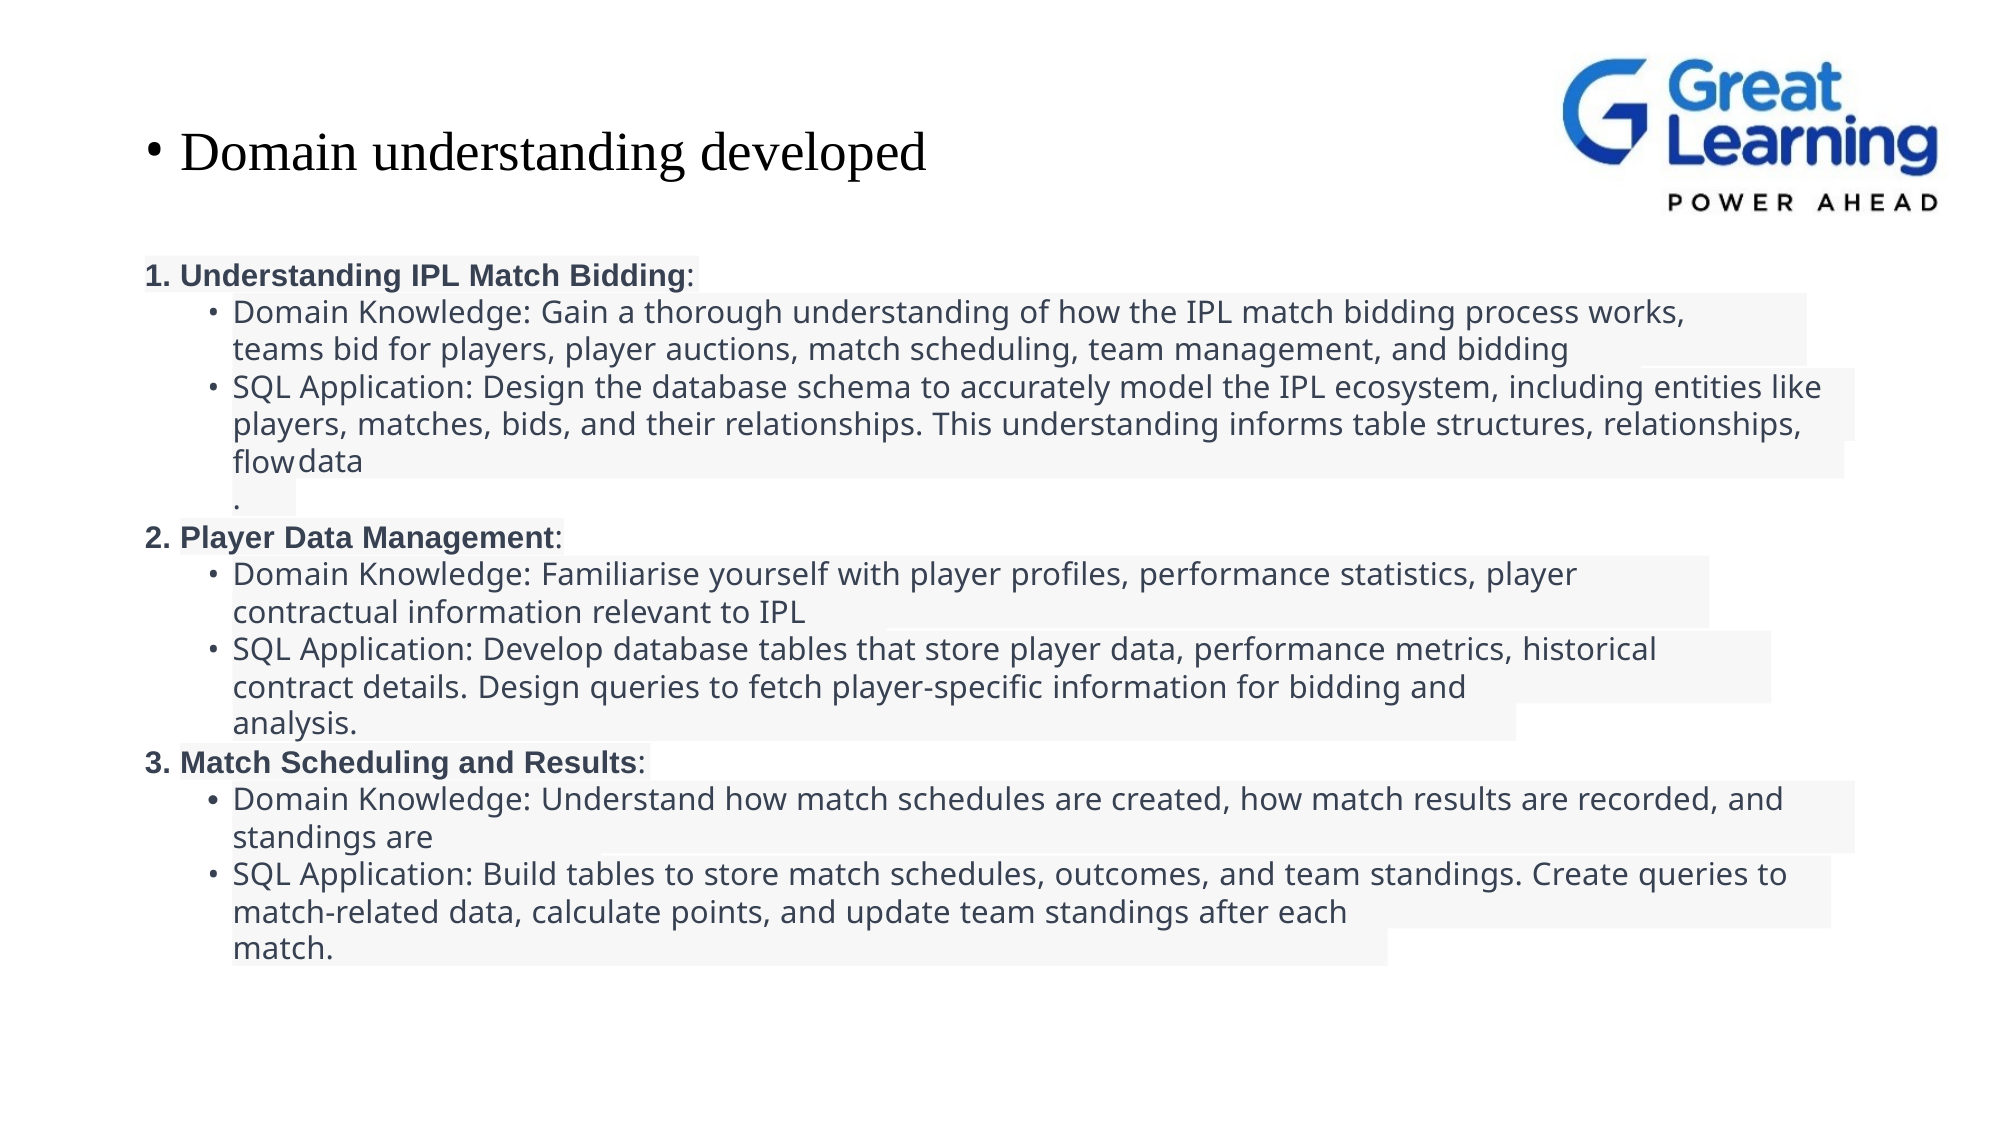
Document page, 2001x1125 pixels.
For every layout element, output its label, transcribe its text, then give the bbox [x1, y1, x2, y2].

text_box Domain Knowledge: Familiarise yourself with player profiles, performance statistics, player transfers, and [232, 555, 1710, 629]
text_box players, matches, bids, and their relationships. This understanding informs table structures, relationships, and data [232, 405, 1845, 479]
text_box standings are determined. [232, 818, 601, 855]
text_box SQL Application: Develop database tables that store player data, performance metrics, historical records, and [232, 630, 1772, 704]
text_box • [205, 364, 221, 405]
text_box SQL Application: Build tables to store match schedules, outcomes, and team standings. Create queries to retrieve [232, 855, 1832, 929]
text_box • [205, 627, 221, 668]
text_box 1. Understanding IPL Match Bidding: [144, 255, 699, 293]
text_box 2. [142, 514, 174, 555]
text_box • [205, 852, 221, 893]
text_box teams bid for players, player auctions, match scheduling, team management, and bidding strategies. [232, 330, 1641, 368]
text_box contractual information relevant to IPL players. [232, 593, 887, 630]
text_box • [205, 552, 221, 593]
text_box match-related data, calculate points, and update team standings after each match. [232, 893, 1388, 966]
text_box 3. [142, 739, 174, 780]
text_box • [205, 777, 221, 818]
text_box Domain Knowledge: Gain a thorough understanding of how the IPL match bidding process works, including how [232, 293, 1807, 366]
text_box SQL Application: Design the database schema to accurately model the IPL ecosystem, including entities like teams, [232, 368, 1855, 441]
text_box Player Data Management: [180, 518, 564, 555]
picture [1553, 52, 1950, 216]
text_box Domain understanding developed [142, 112, 931, 182]
text_box contract details. Design queries to fetch player-specific information for bidding and analysis. [232, 668, 1517, 741]
text_box Domain Knowledge: Understand how match schedules are created, how match results are recorded, and how team [232, 780, 1855, 854]
text_box flow. [232, 443, 296, 516]
text_box • [205, 289, 221, 330]
text_box Match Scheduling and Results: [180, 743, 651, 780]
